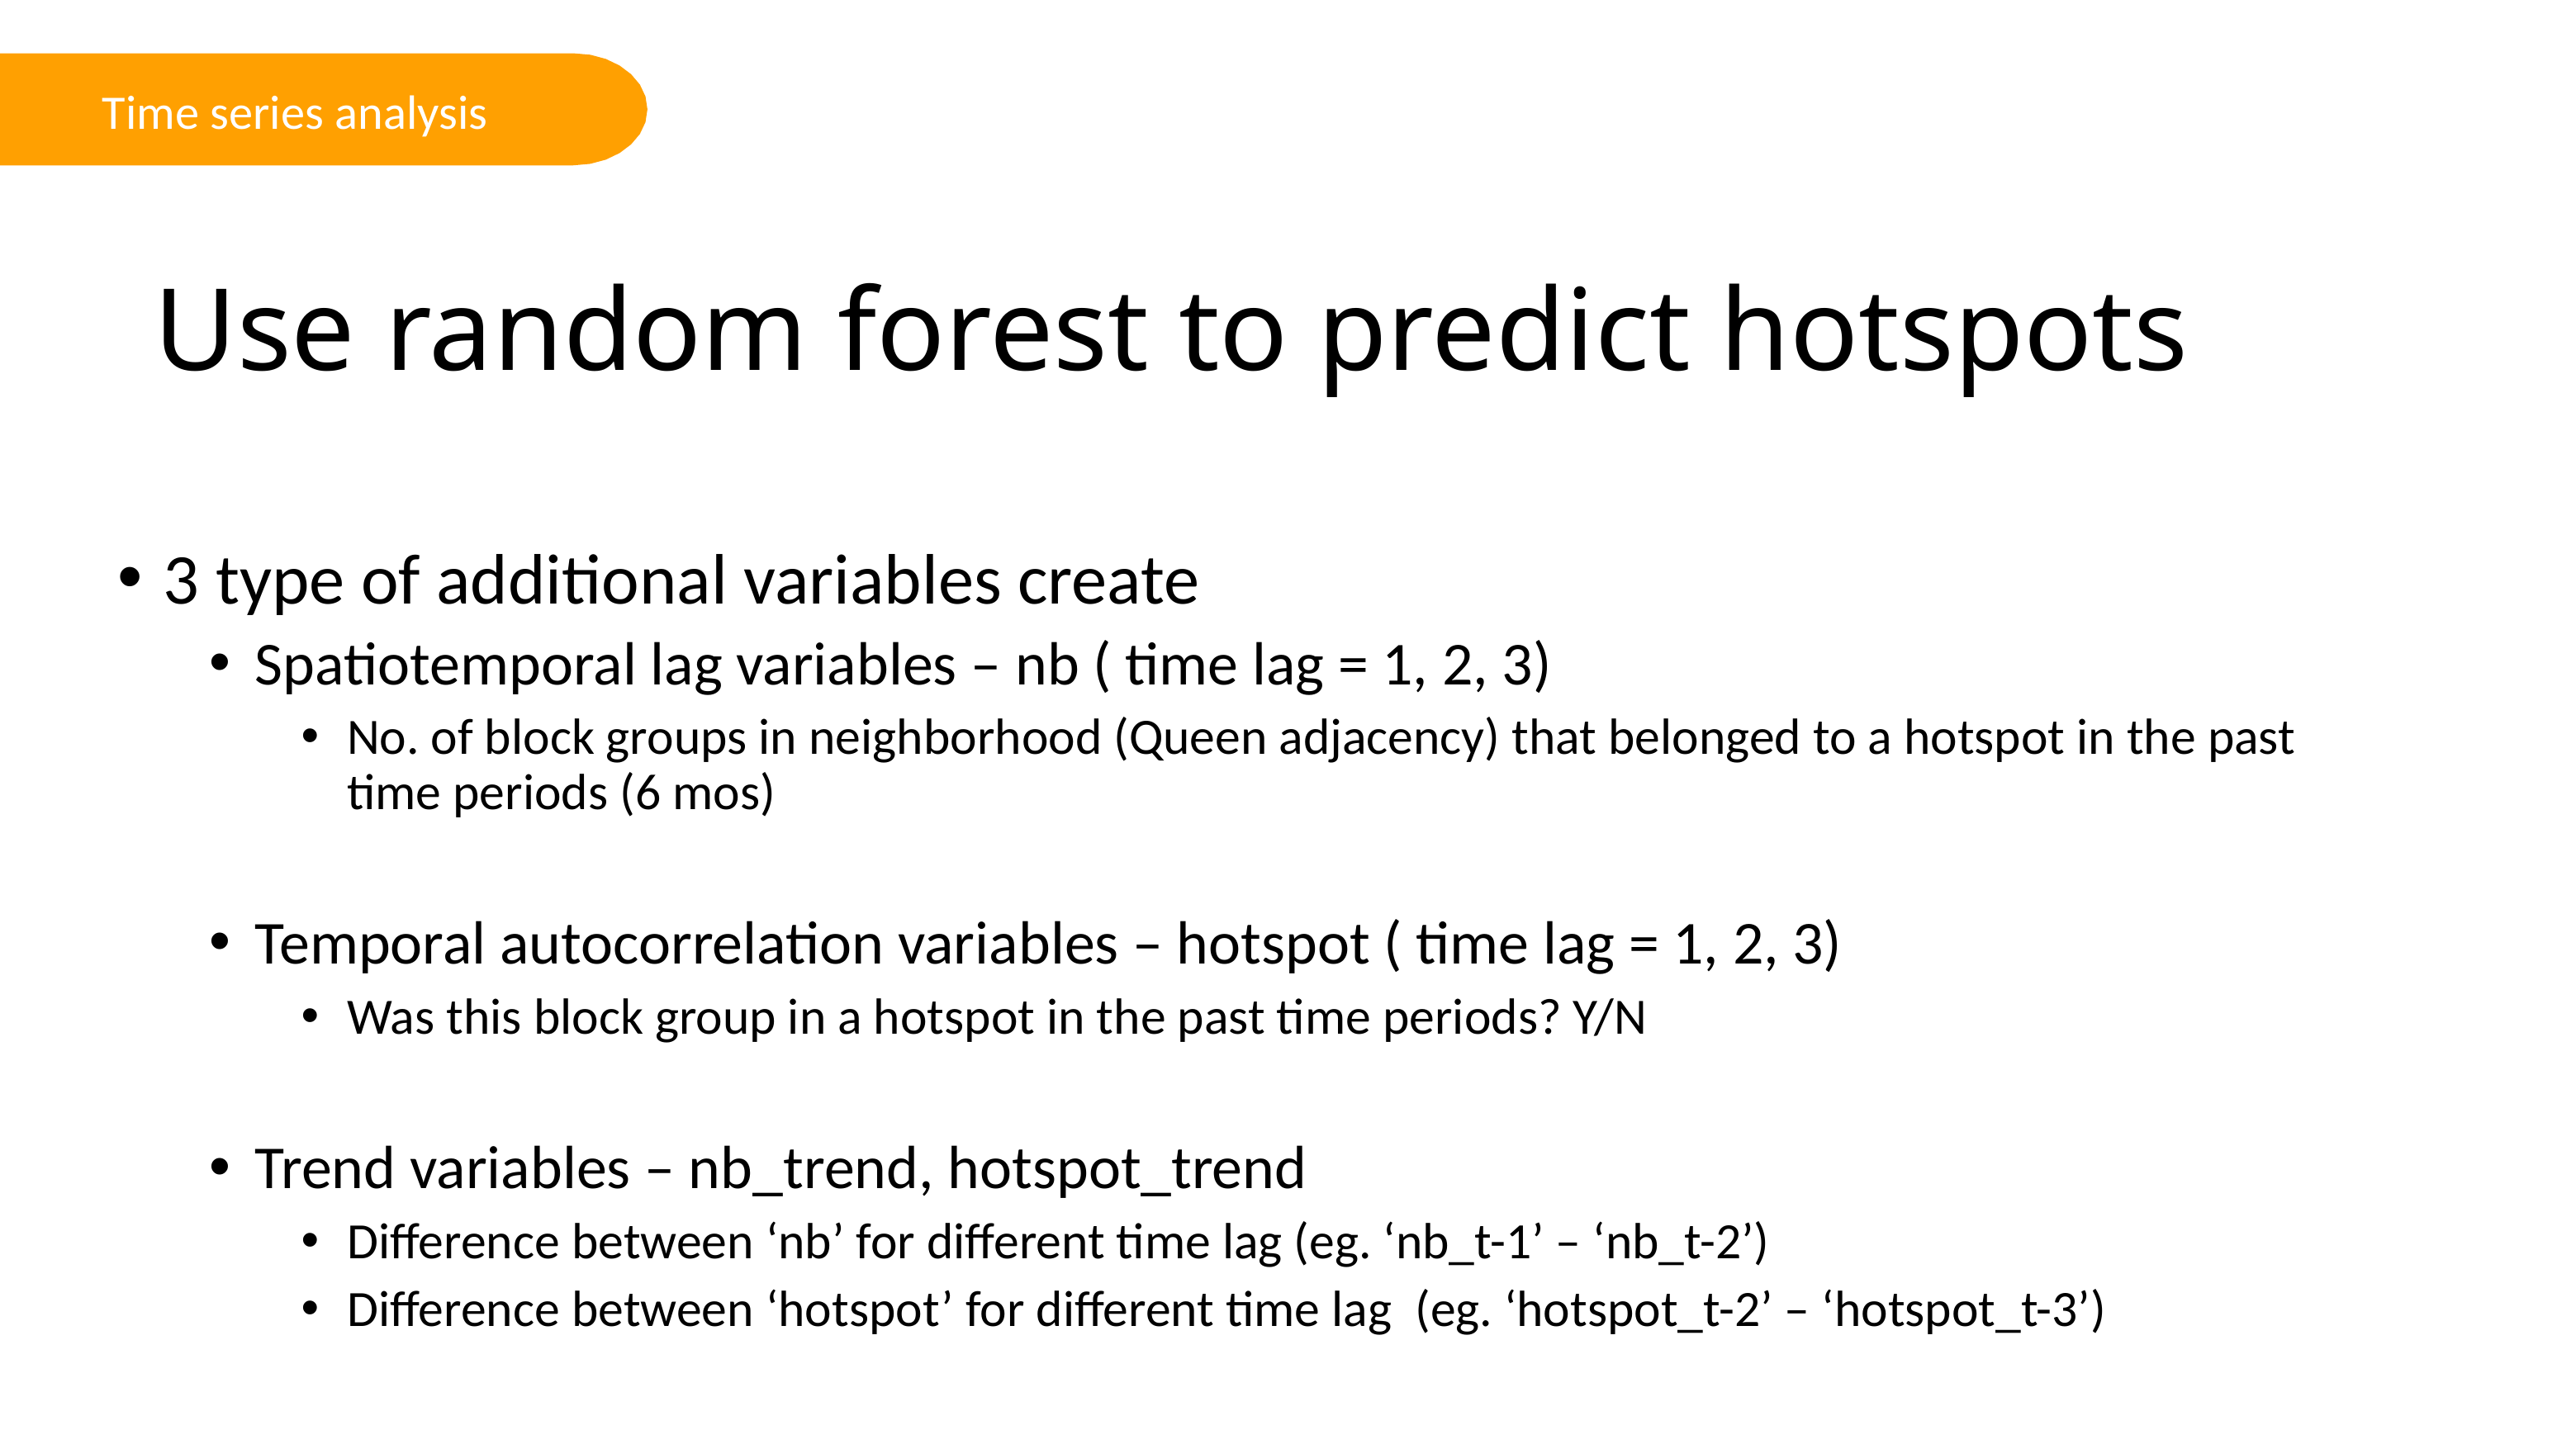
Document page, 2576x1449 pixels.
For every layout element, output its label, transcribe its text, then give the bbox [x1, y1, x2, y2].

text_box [0, 53, 648, 166]
title Use random forest to predict hotspots [141, 193, 2364, 474]
list 3 type of additional variables create Spatiotemporal lag variables – nb ( time lag = 1, 2, 3) No. of block groups in neighborhood (Queen adjacency) that belonged to a hotspot in the past time periods (6 mos) Temporal autocorrelation variables – hotspot ( time lag = 1, 2, 3) Was this block group in a hotspot in the past time periods? Y/N Trend variables – nb_trend, hotspot_trend Difference between ‘nb’ for different time lag (eg. ‘nb_t-1’ – ‘nb_t-2’) Difference between ‘hotspot’ for different time lag (eg. ‘hotspot_t-2’ – ‘hotspot_t-3’) [105, 424, 2327, 1344]
